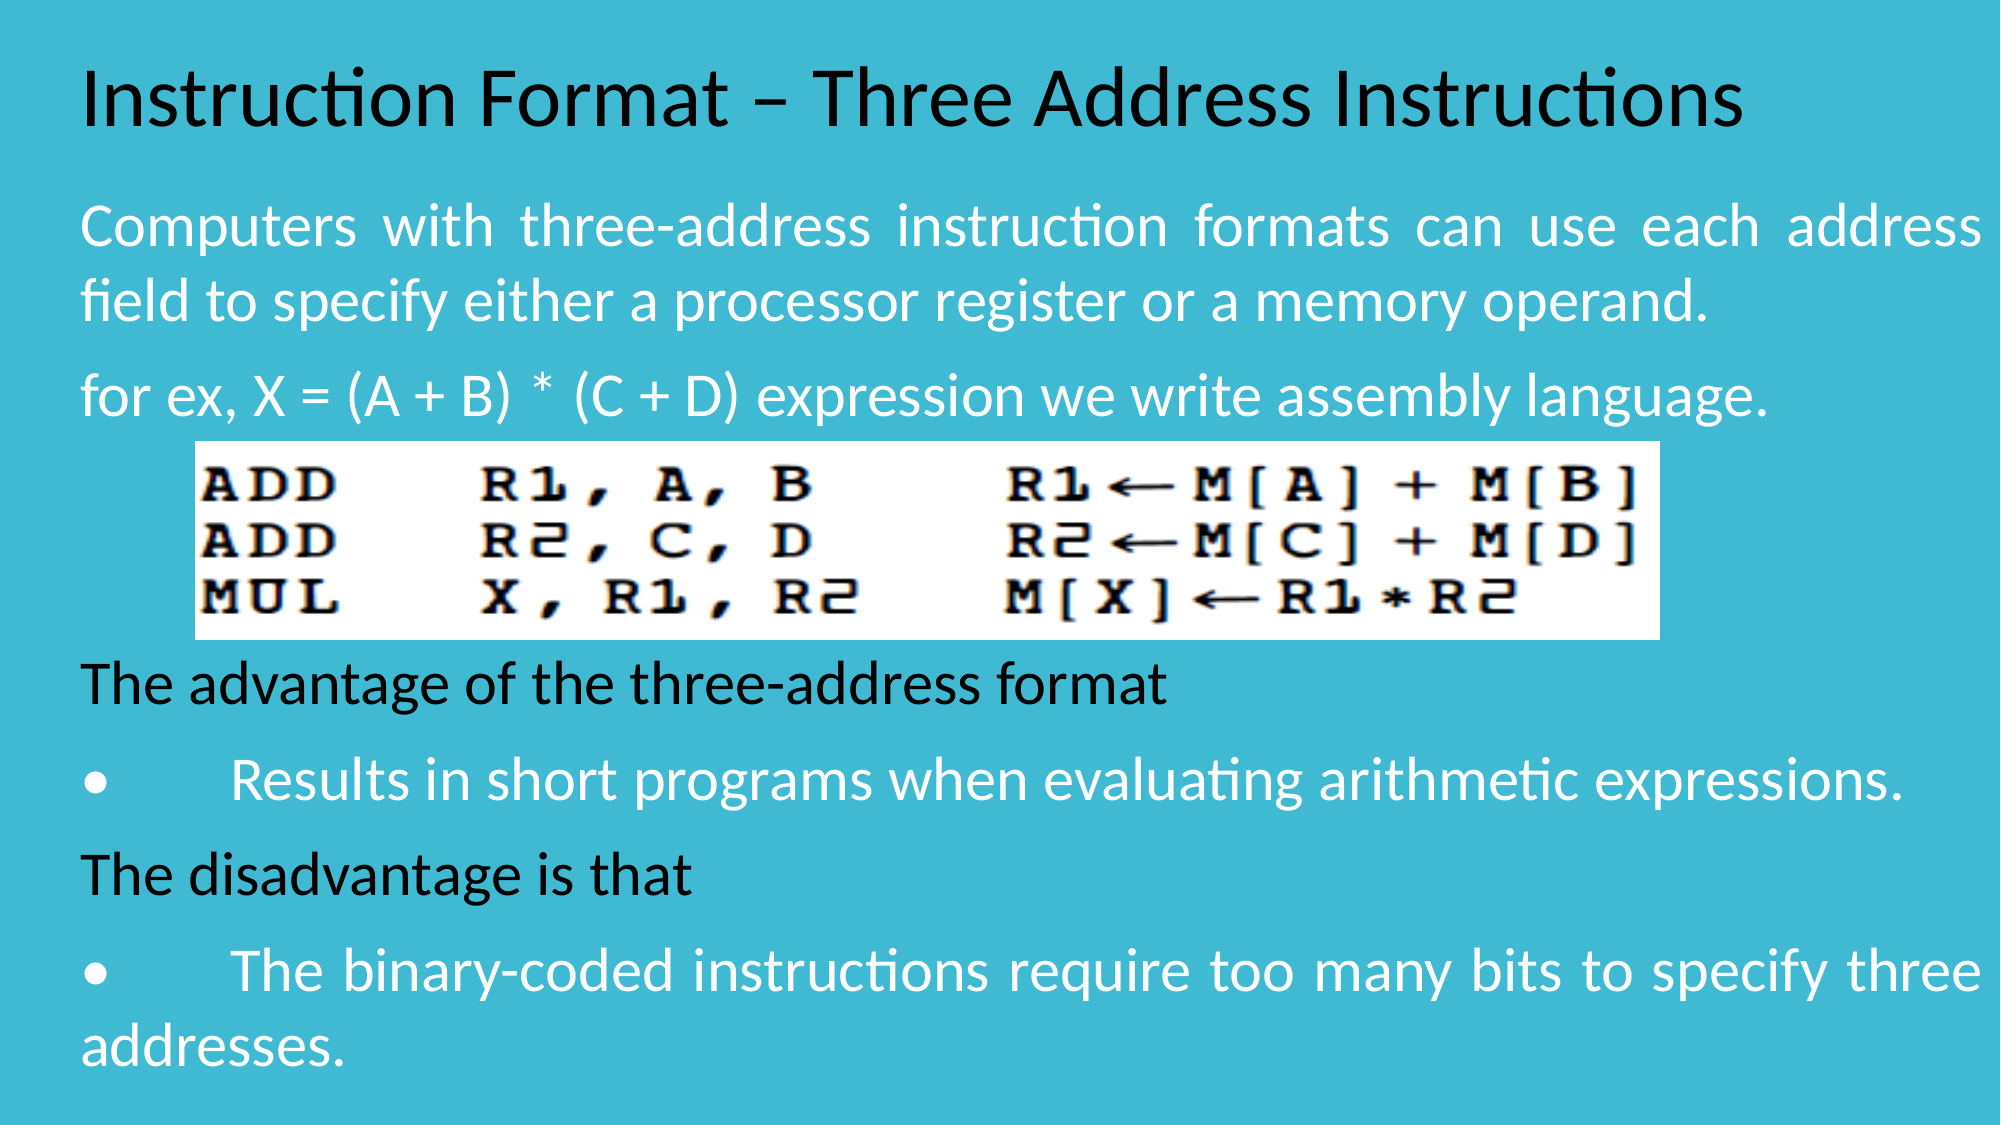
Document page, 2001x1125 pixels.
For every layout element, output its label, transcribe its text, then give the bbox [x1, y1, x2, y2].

picture [195, 441, 1660, 640]
list Computers with three-address instruction formats can use each address field to specify either a processor register or a memory operand. for ex, X = (A + B) * (C + D) expression we write assembly language. The advantage of the three-address format • Results in short programs when evaluating arithmetic expressions. The disadvantage is that • The binary-coded instructions require too many bits to specify three addresses. [64, 176, 2000, 1103]
title Instruction Format – Three Address Instructions [64, 0, 1790, 176]
